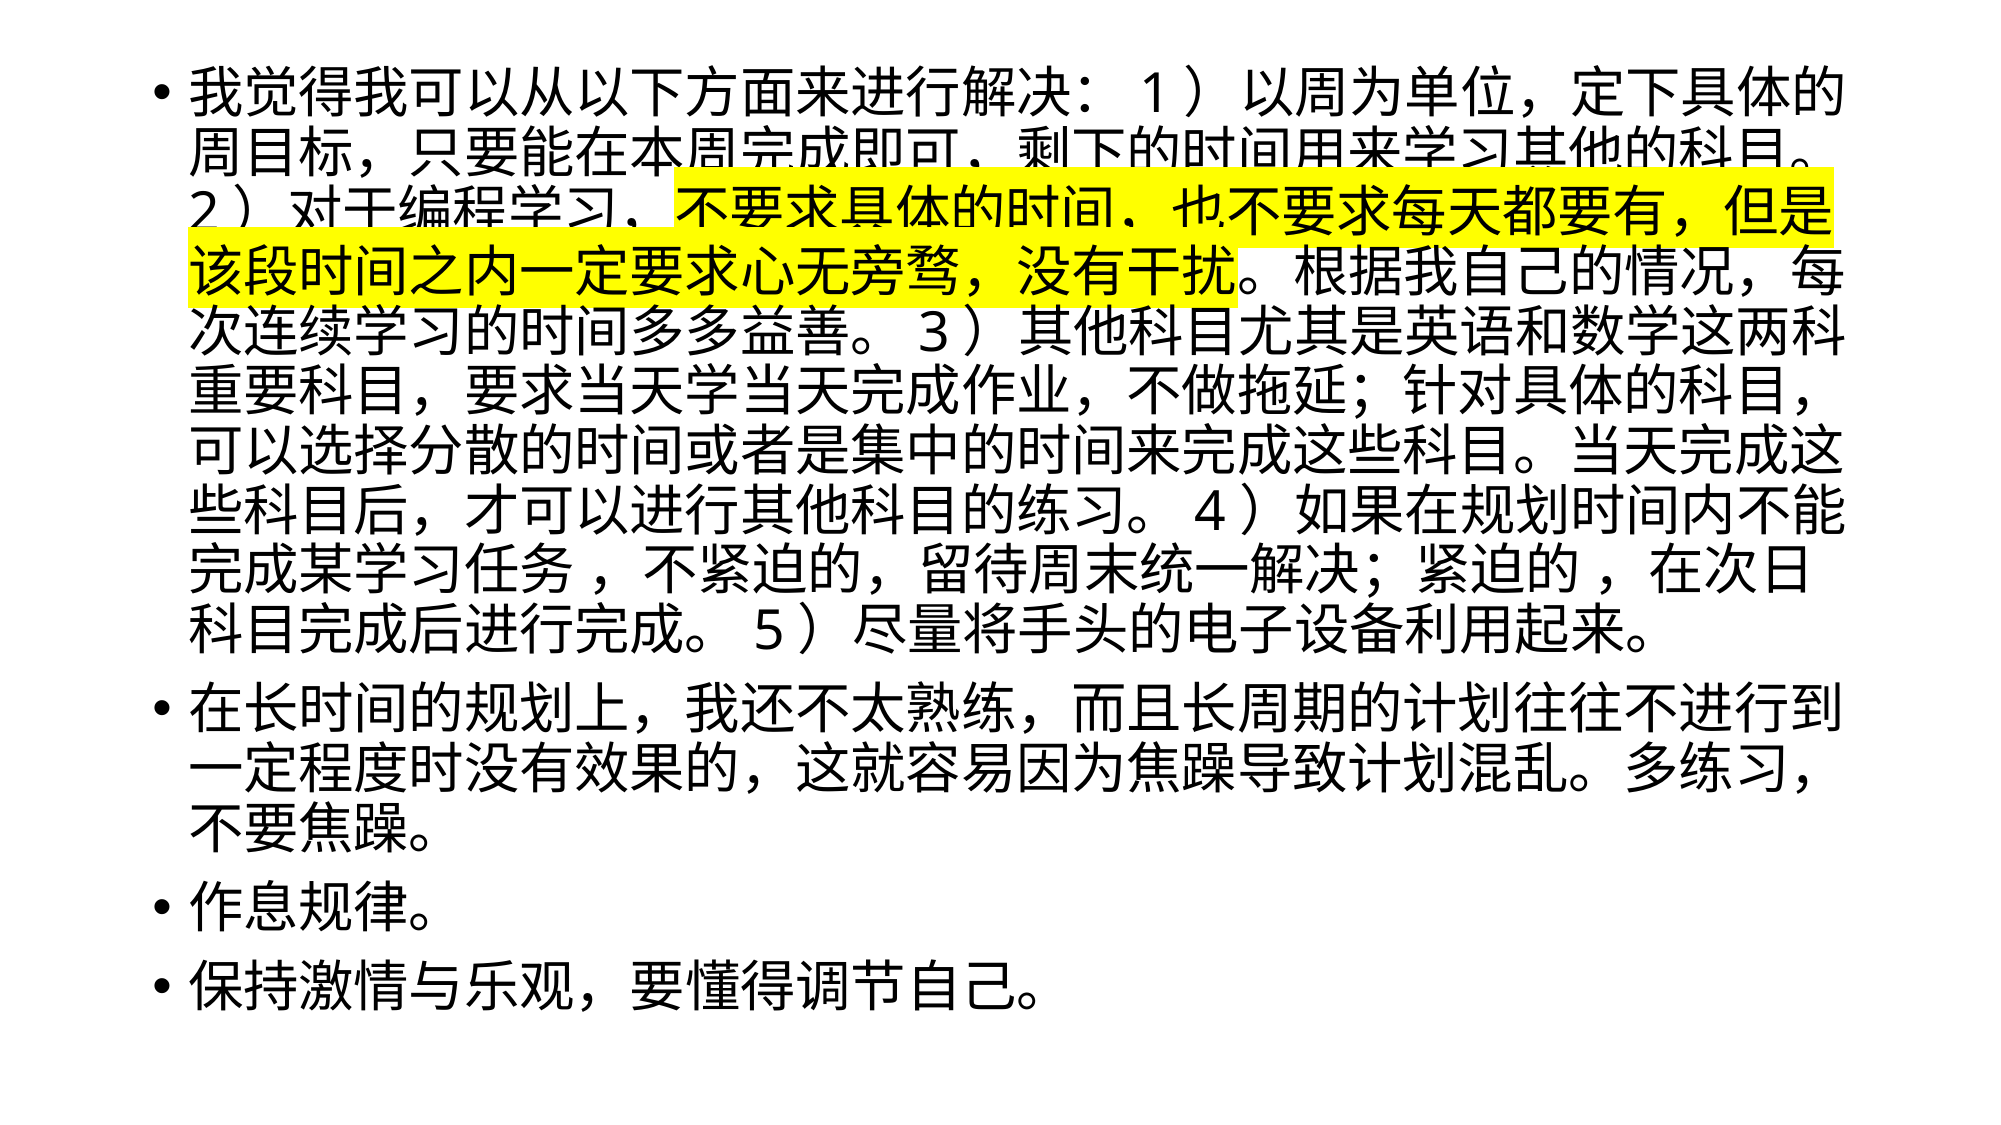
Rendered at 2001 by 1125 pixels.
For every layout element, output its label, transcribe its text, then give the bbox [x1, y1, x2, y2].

list 我觉得我可以从以下方面来进行解决：1）以周为单位，定下具体的周目标，只要能在本周完成即可，剩下的时间用来学习其他的科目。2）对于编程学习，不要求具体的时间，也不要求每天都要有，但是该段时间之内一定要求心无旁骛，没有干扰。根据我自己的情况，每次连续学习的时间多多益善。3）其他科目尤其是英语和数学这两科重要科目，要求当天学当天完成作业，不做拖延；针对具体的科目，可以选择分散的时间或者是集中的时间来完成这些科目。当天完成这些科目后，才可以进行其他科目的练习。4）如果在规划时间内不能完成某学习任务 ，不紧迫的，留待周末统一解决；紧迫的 ，在次日科目完成后进行完成。5）尽量将手头的电子设备利用起来。 在长时间的规划上，我还不太熟练，而且长周期的计划往往不进行到一定程度时没有效果的，这就容易因为焦躁导致计划混乱。多练习，不要焦躁。 作息规律。 保持激情与乐观，要懂得调节自己。 [137, 57, 1863, 1096]
